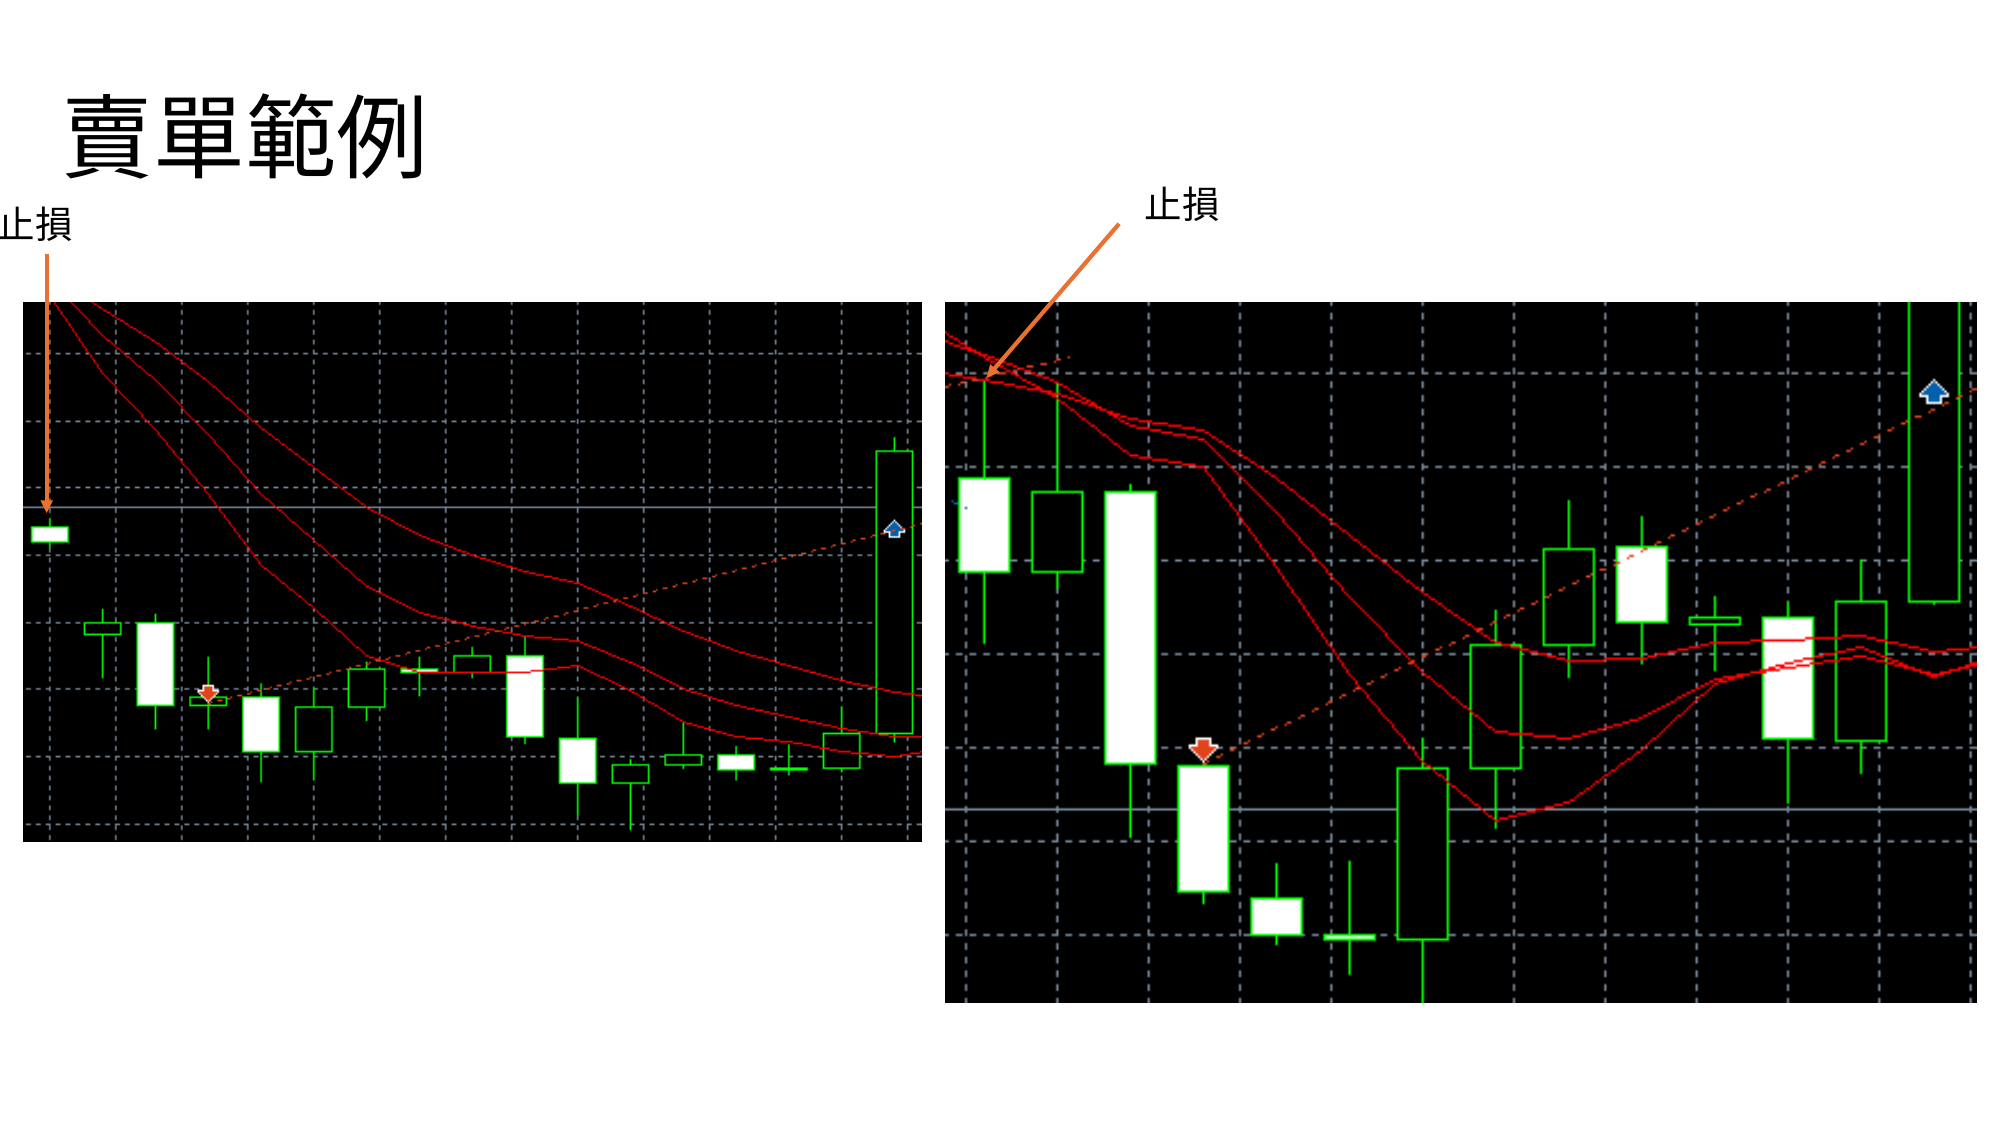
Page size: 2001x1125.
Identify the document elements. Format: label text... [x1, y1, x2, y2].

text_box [986, 223, 1120, 379]
picture [23, 302, 923, 842]
text_box 止損 [1130, 173, 1258, 234]
text_box 止損 [0, 193, 111, 254]
picture [944, 302, 1977, 1004]
title 賣單範例 [46, 69, 1772, 215]
